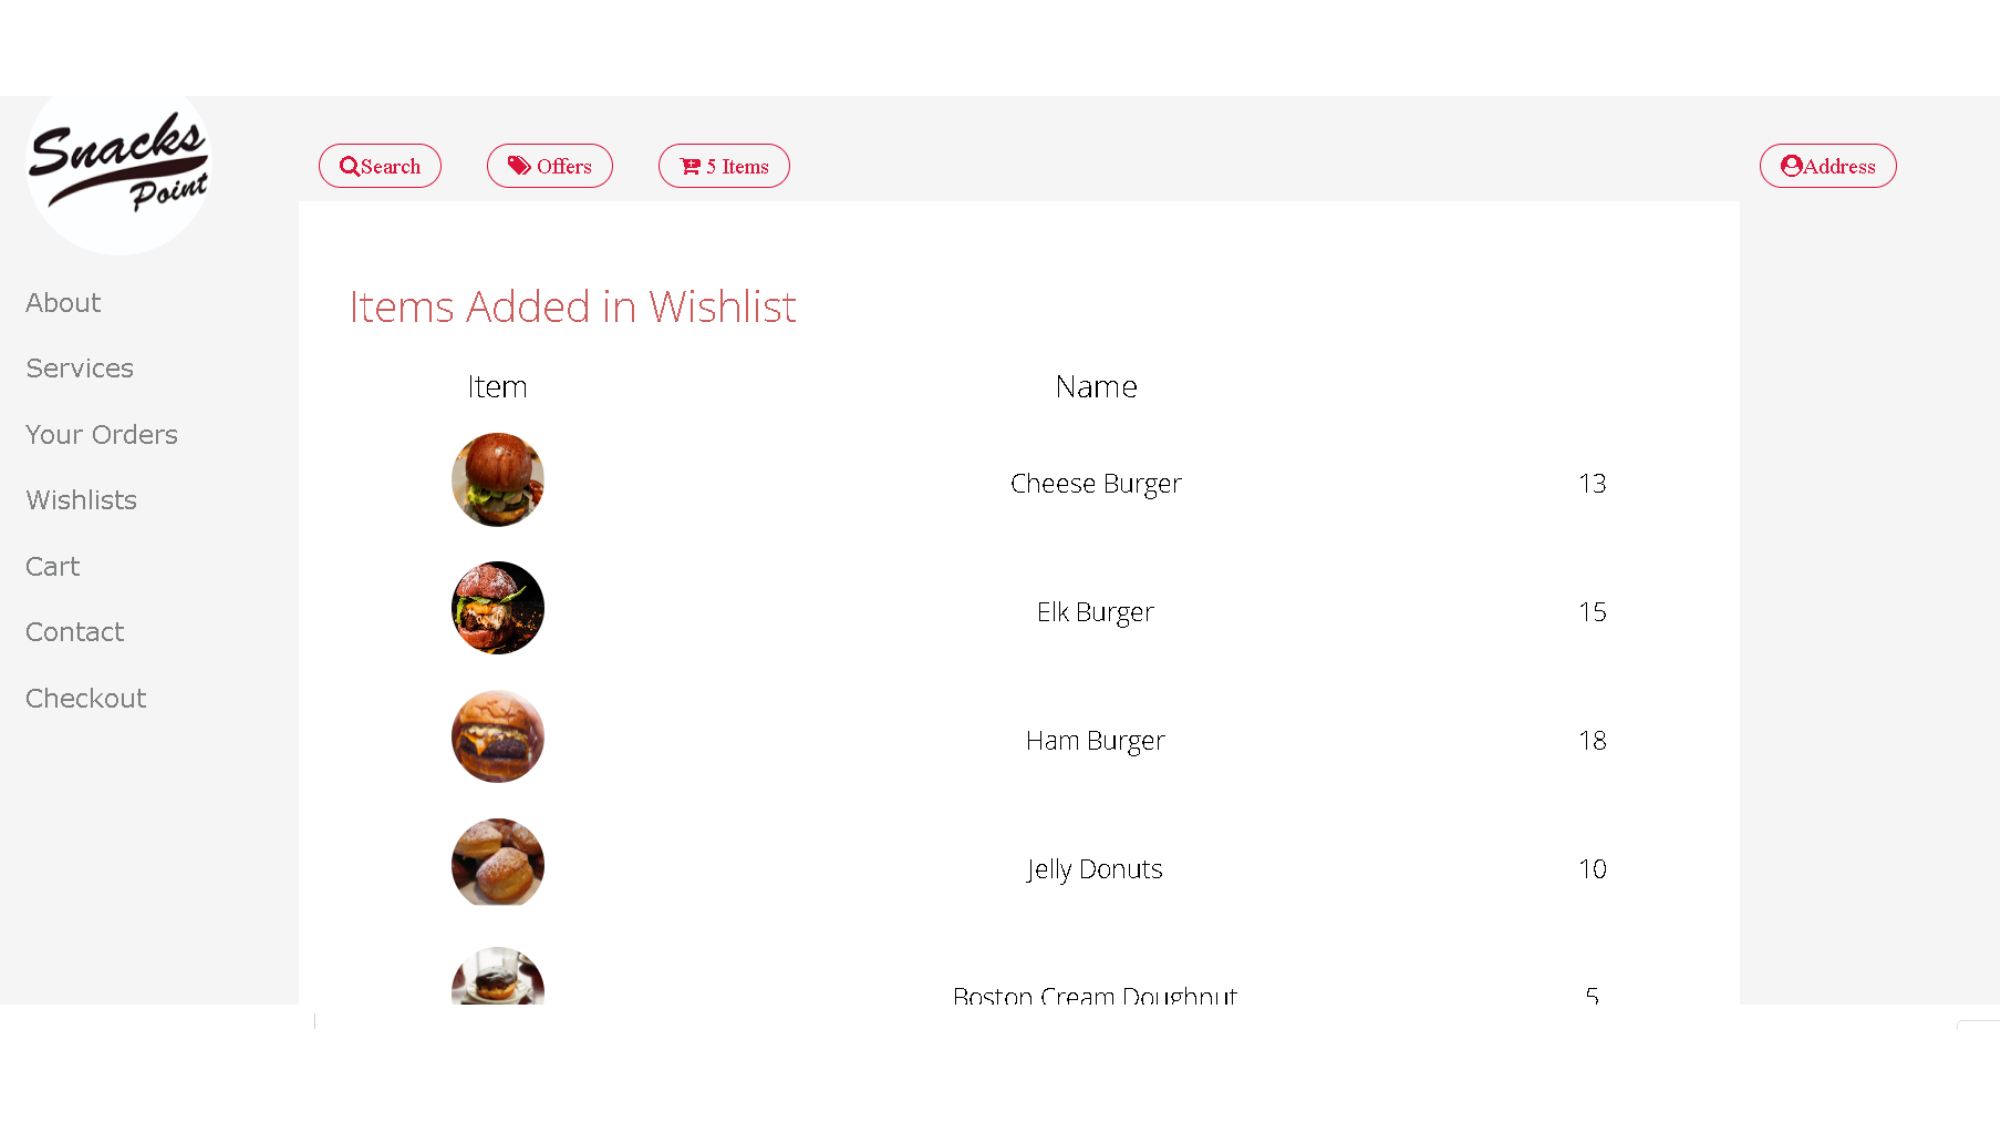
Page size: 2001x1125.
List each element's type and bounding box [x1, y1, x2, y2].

picture [0, 96, 2000, 1029]
